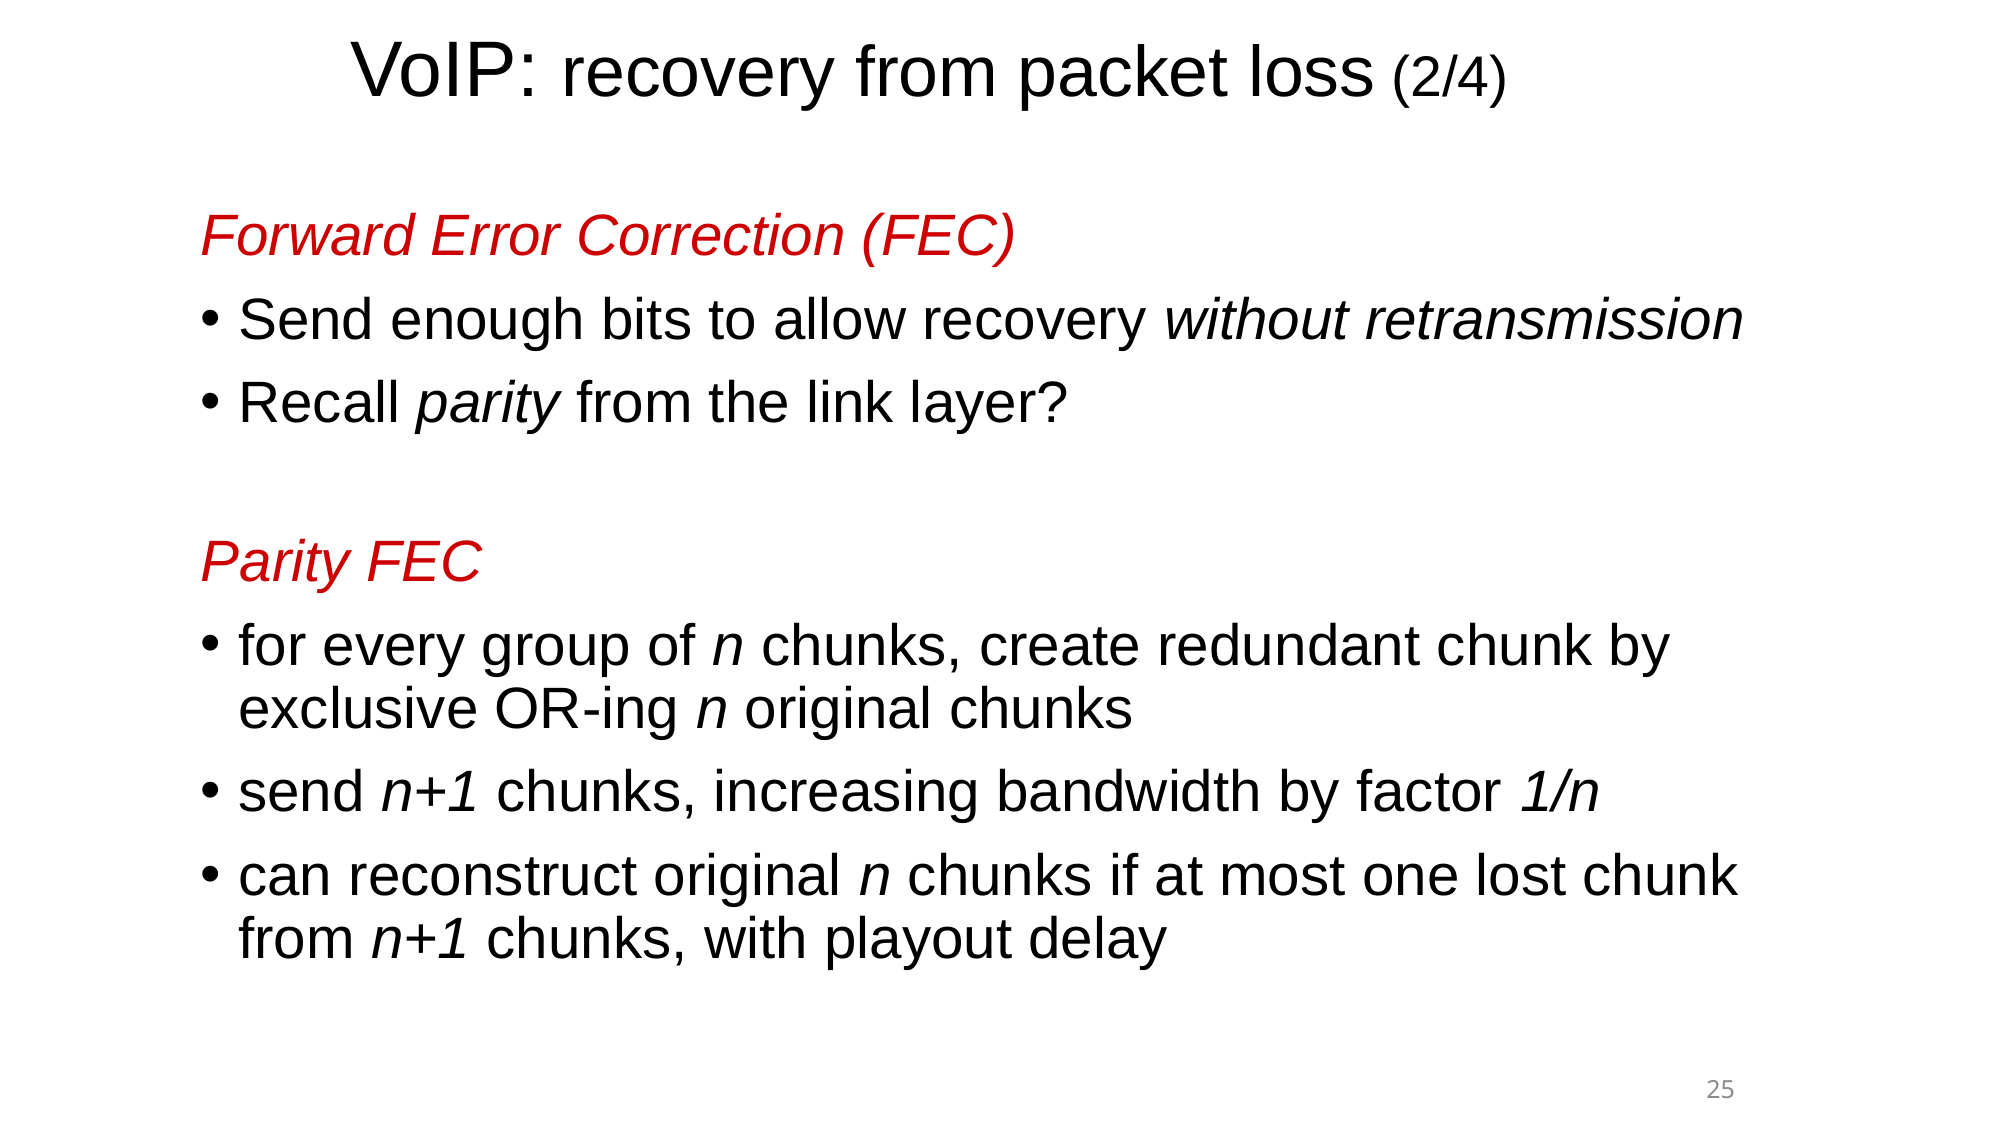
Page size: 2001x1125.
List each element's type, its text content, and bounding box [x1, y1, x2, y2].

title VoIP: recovery from packet loss (2/4) [335, 0, 1611, 143]
slide_number 25 [1637, 1068, 1750, 1113]
list Forward Error Correction (FEC) Send enough bits to allow recovery without retransmission Recall parity from the link layer? Parity FEC for every group of n chunks, create redundant chunk by exclusive OR-ing n original chunks send n+1 chunks, increasing bandwidth by factor 1/n can reconstruct original n chunks if at most one lost chunk from n+1 chunks, with playout delay [185, 197, 1884, 1094]
